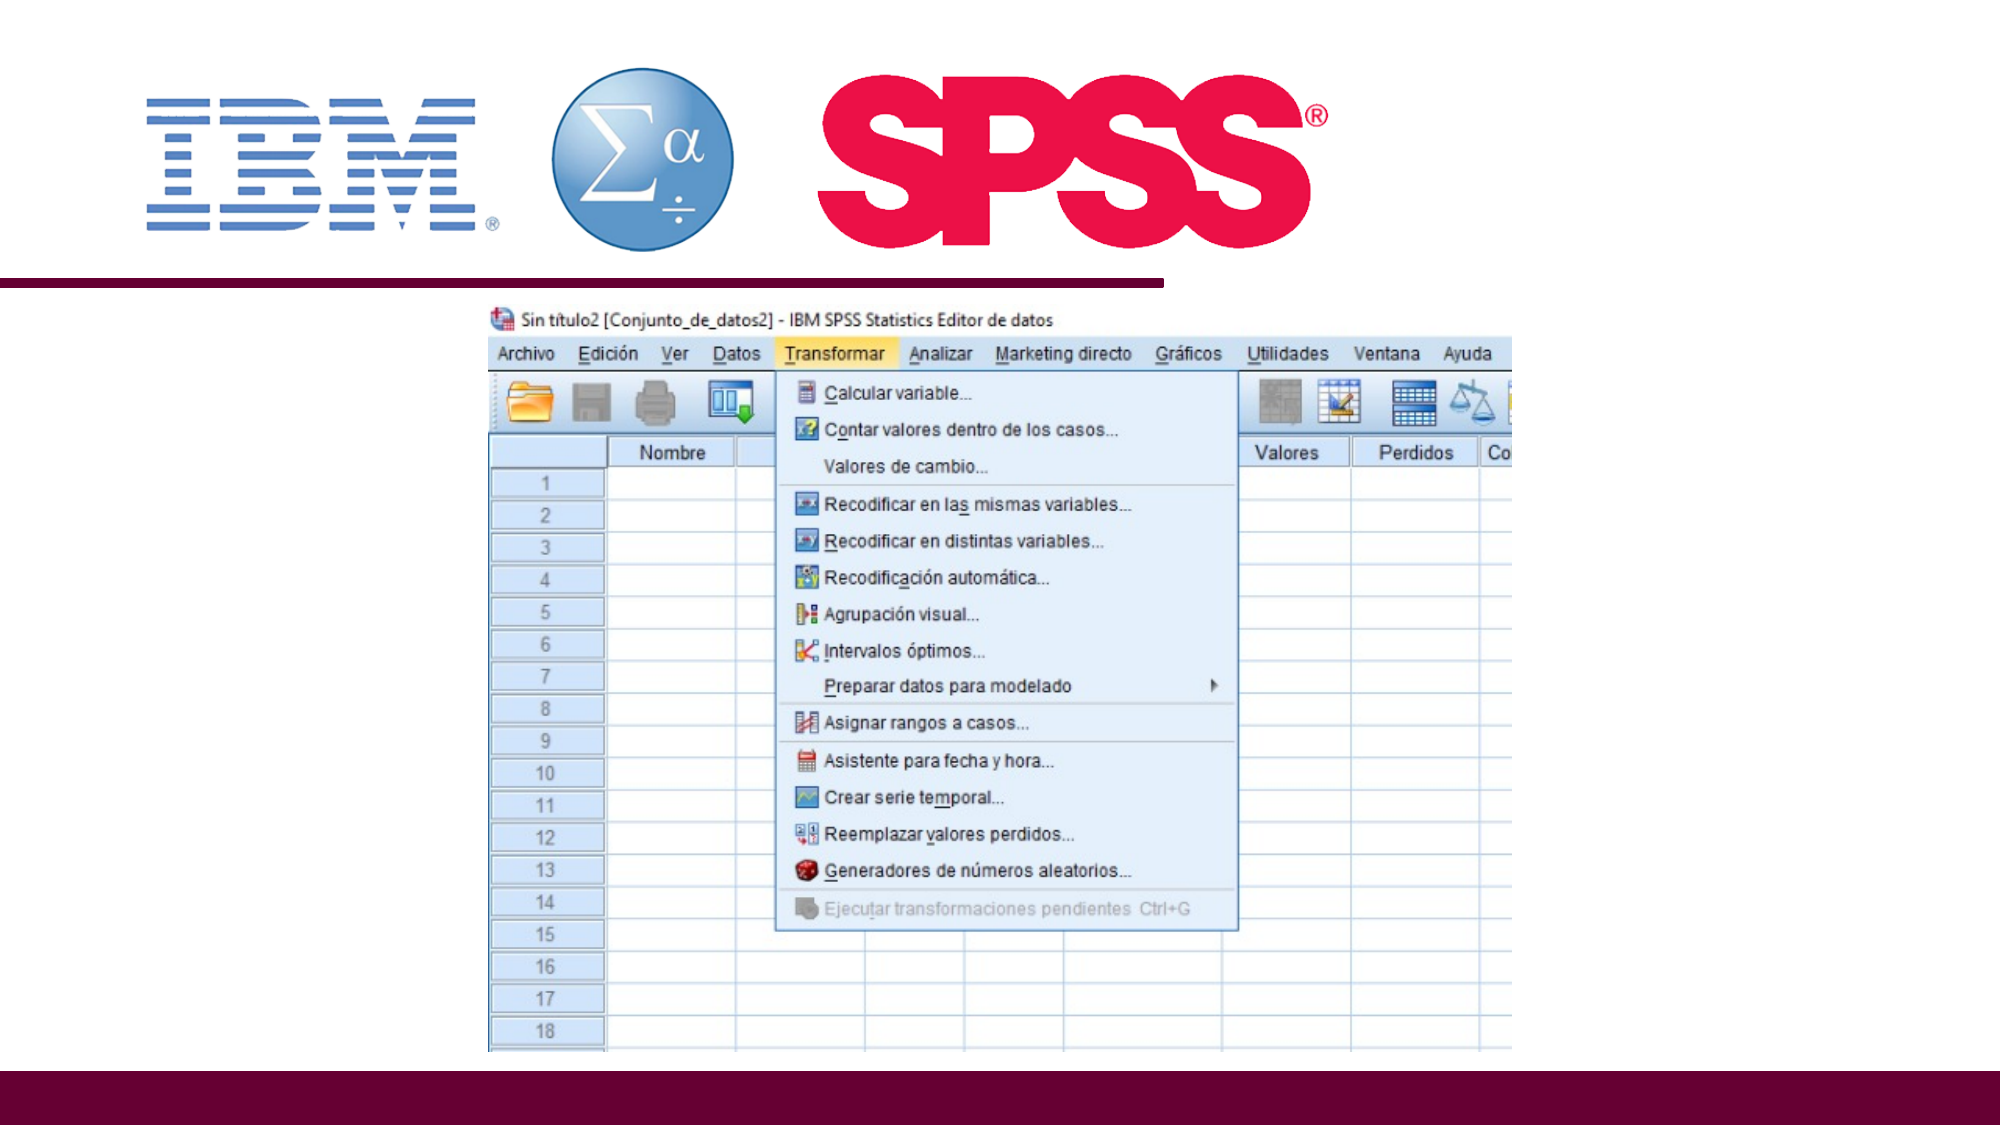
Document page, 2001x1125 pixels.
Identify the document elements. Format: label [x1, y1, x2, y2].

text_box [0, 1071, 2000, 1125]
picture [62, 0, 1512, 1052]
text_box [0, 278, 62, 288]
